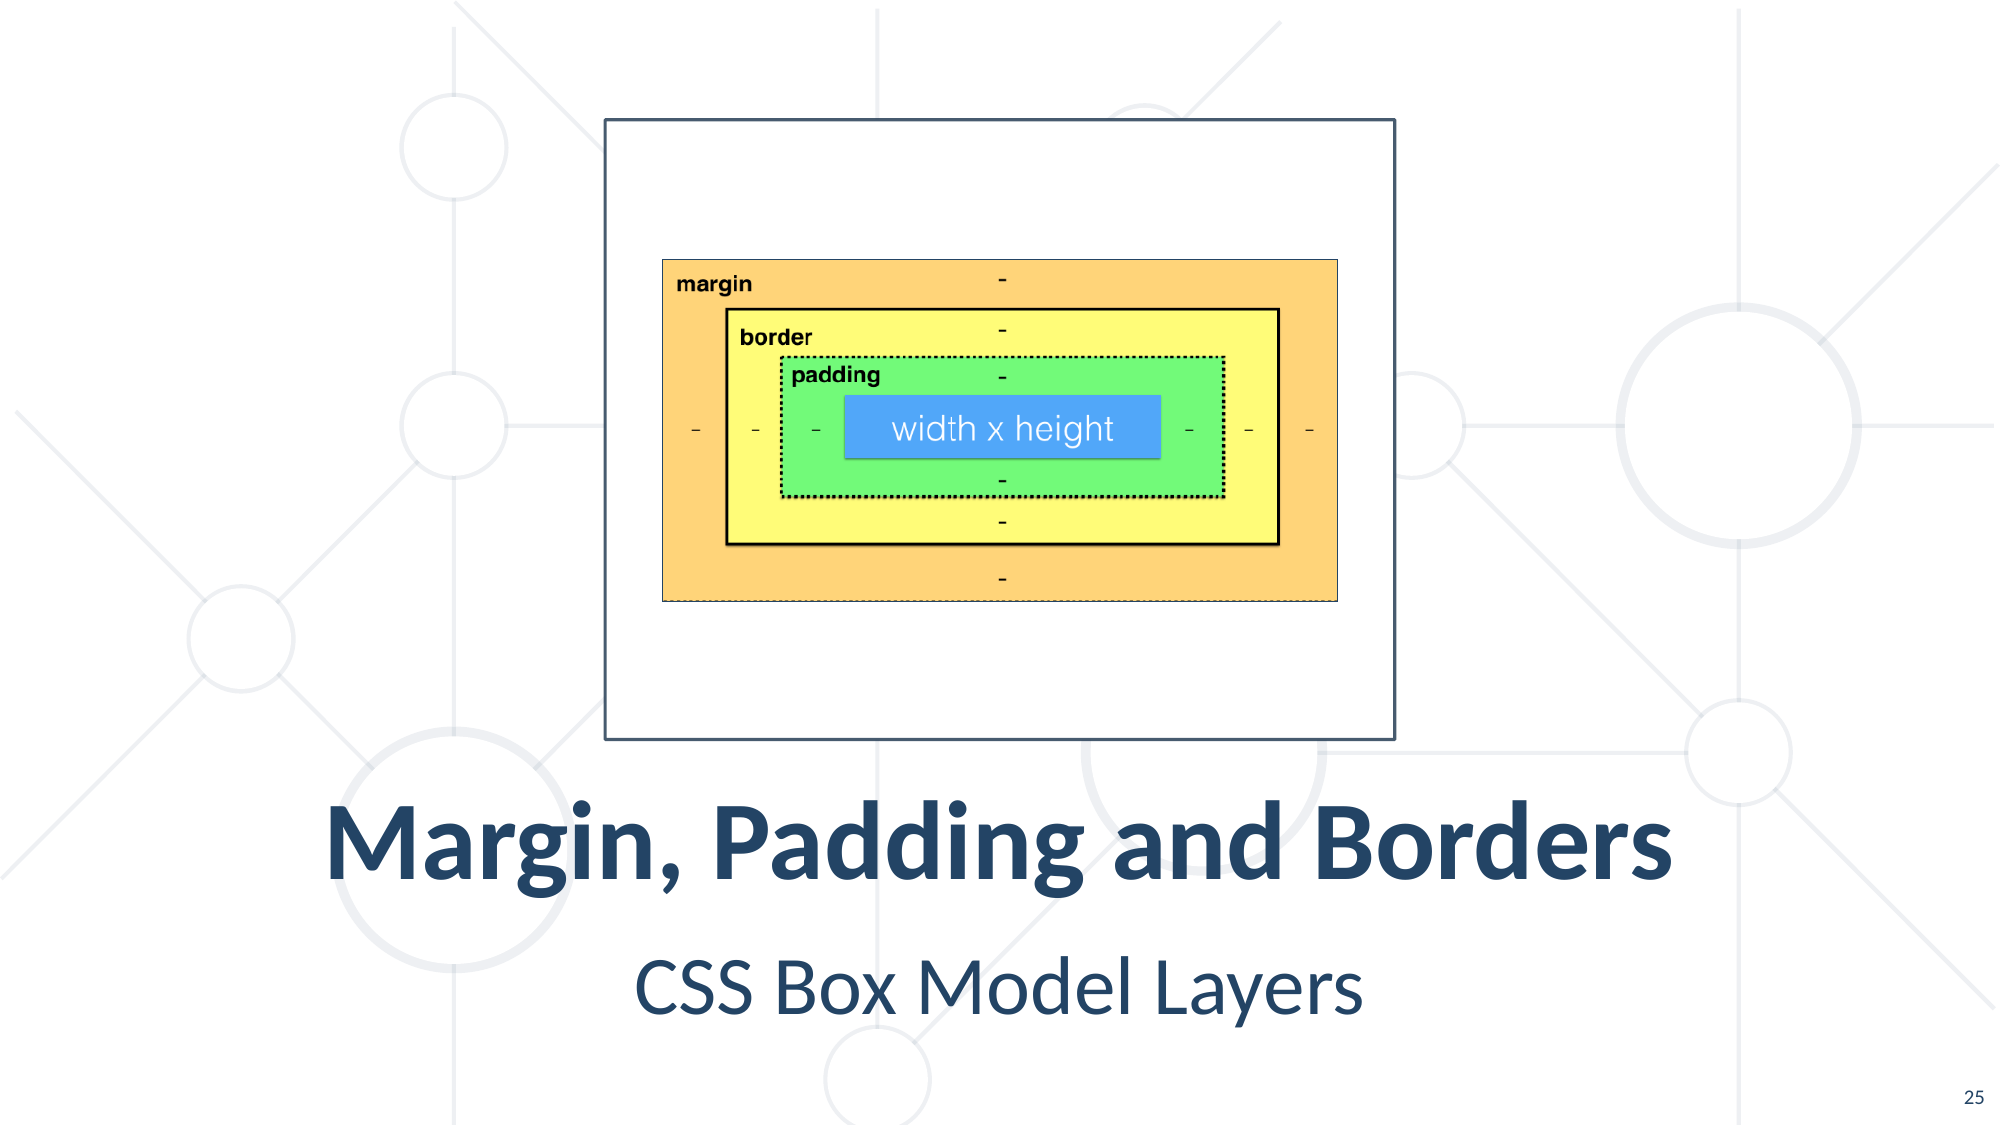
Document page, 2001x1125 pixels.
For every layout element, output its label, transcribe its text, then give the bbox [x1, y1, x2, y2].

title Margin, Padding and Borders [100, 771, 1900, 898]
slide_number 25 [1939, 1067, 2000, 1117]
text_box [603, 118, 1397, 742]
picture [662, 259, 1338, 602]
subtitle CSS Box Model Layers [100, 916, 1900, 1043]
